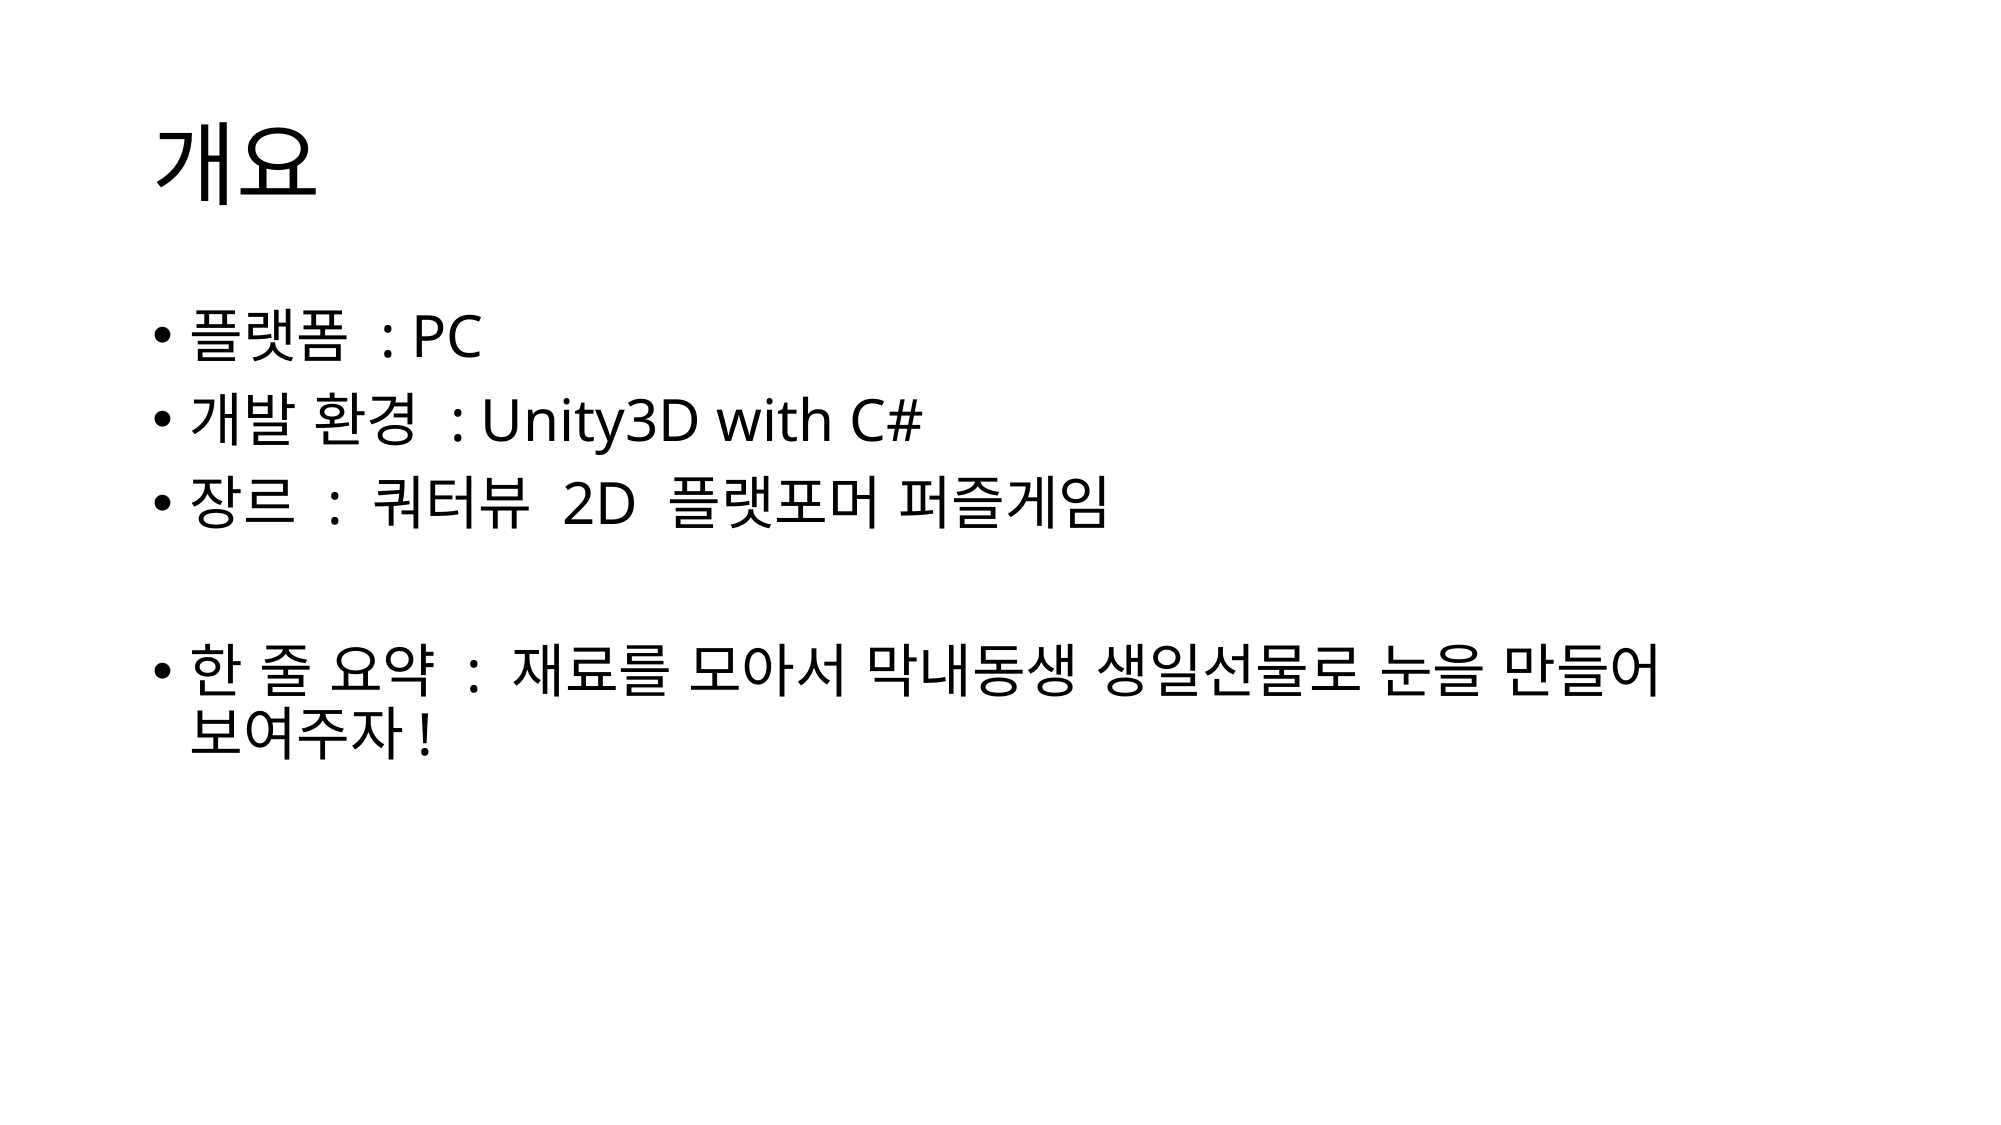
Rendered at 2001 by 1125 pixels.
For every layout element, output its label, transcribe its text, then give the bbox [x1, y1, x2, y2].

title 개요 [137, 59, 1863, 278]
list 플랫폼 : PC 개발 환경 : Unity3D with C# 장르 : 쿼터뷰 2D 플랫포머 퍼즐게임 한 줄 요약 : 재료를 모아서 막내동생 생일선물로 눈을 만들어 보여주자! [137, 299, 1863, 1014]
